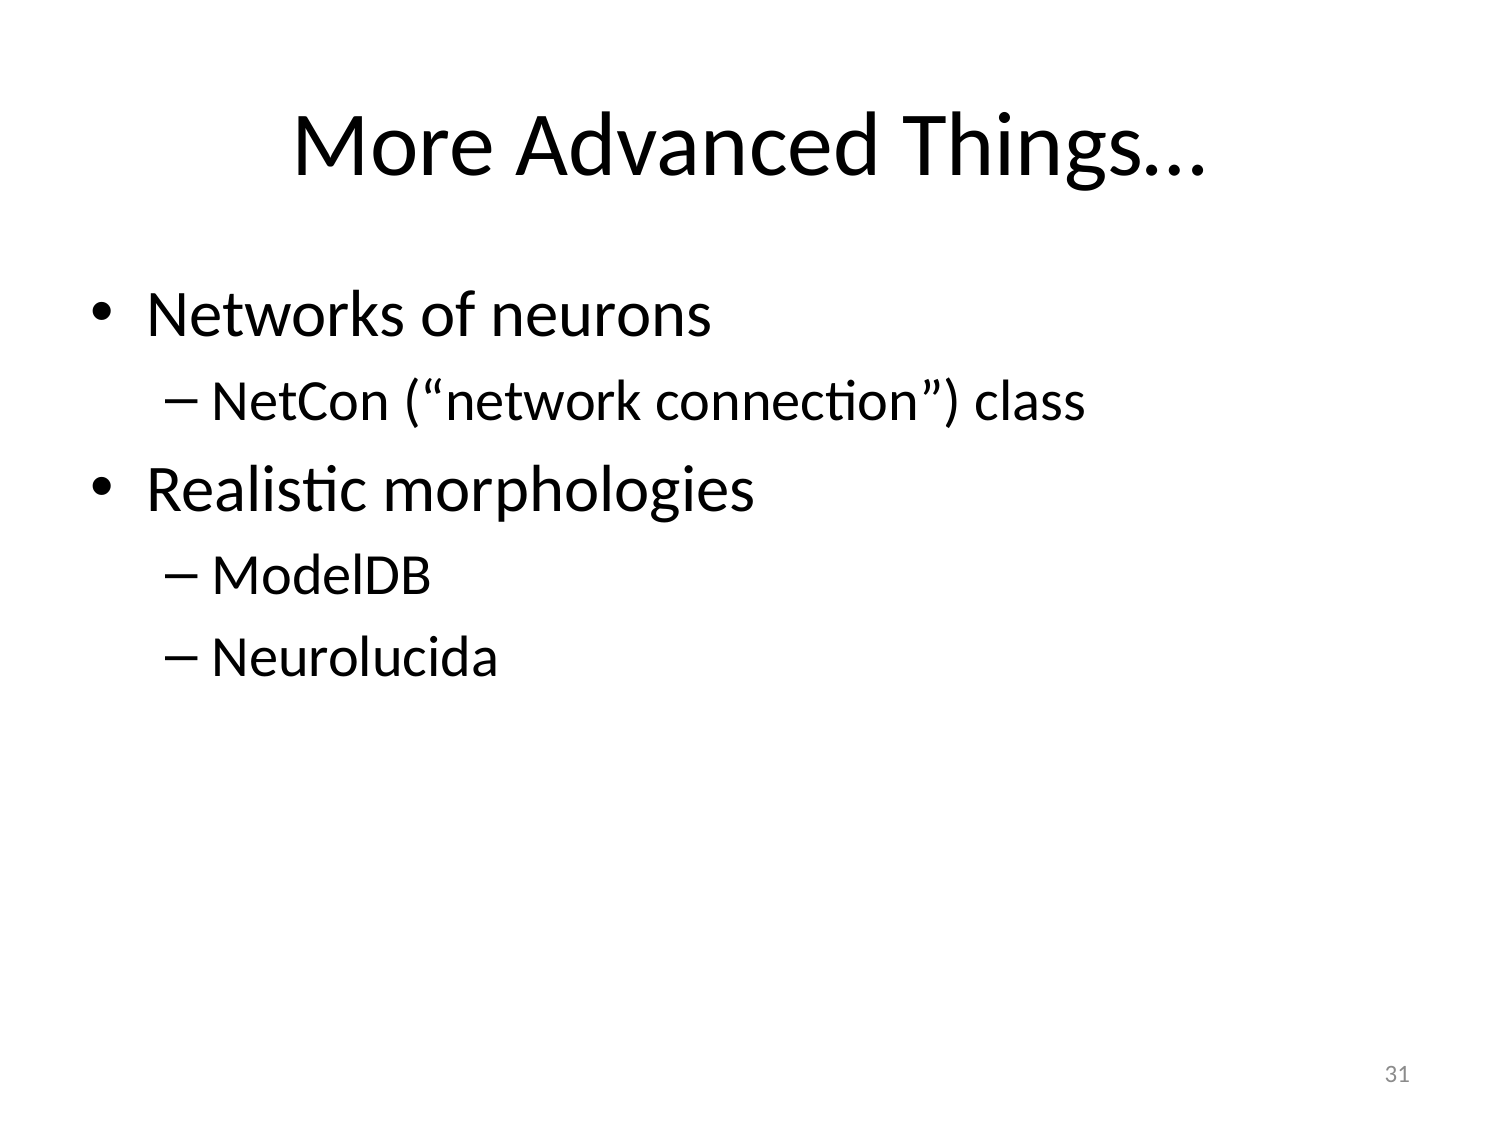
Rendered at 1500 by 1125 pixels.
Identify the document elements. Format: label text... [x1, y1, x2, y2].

title More Advanced Things… [75, 45, 1425, 233]
slide_number 31 [1074, 1042, 1425, 1103]
list Networks of neurons NetCon (“network connection”) class Realistic morphologies ModelDB Neurolucida [75, 262, 1425, 1005]
